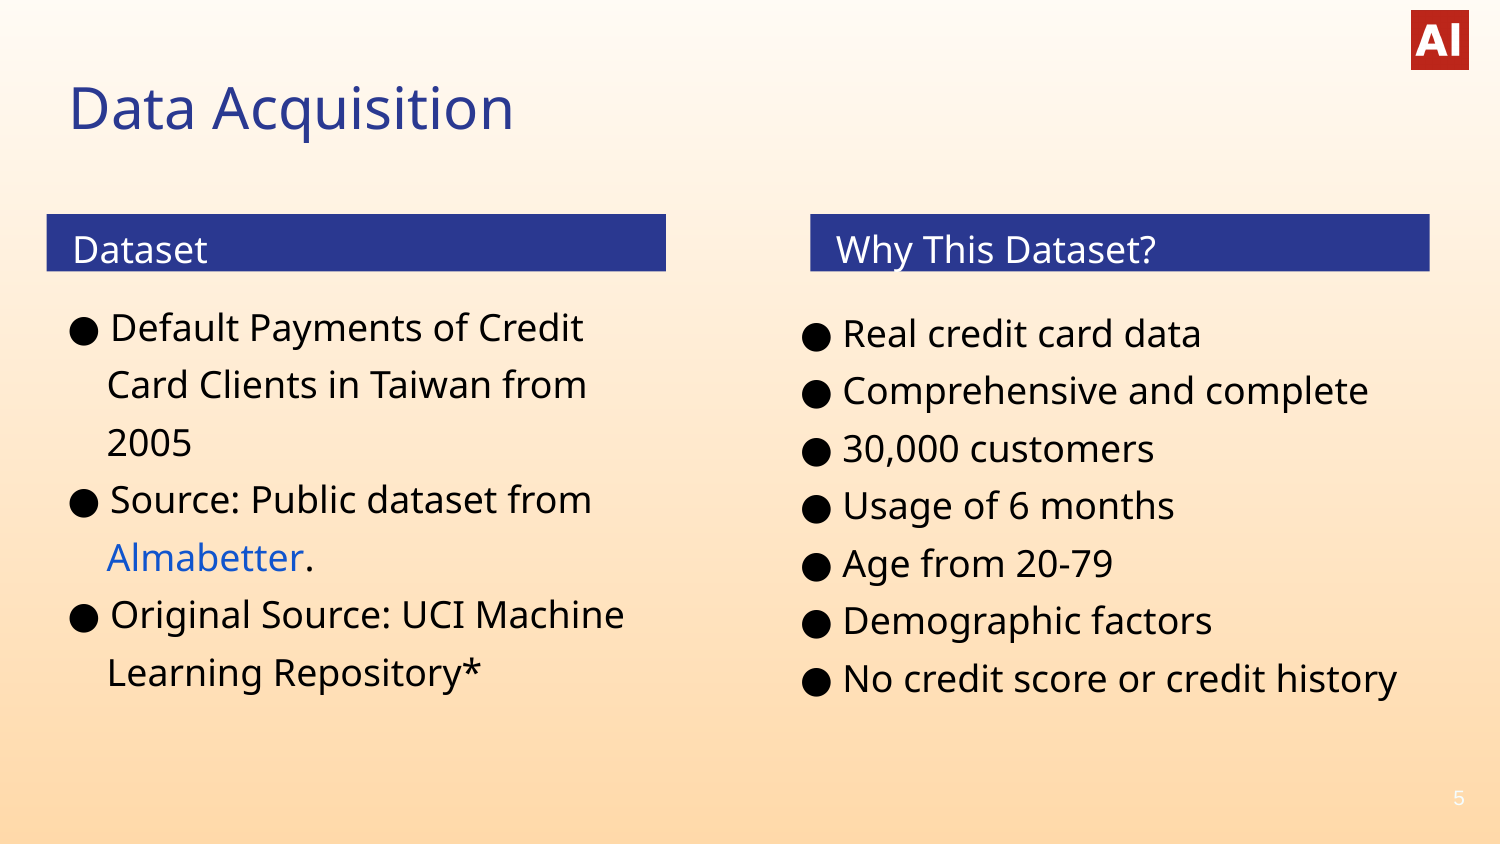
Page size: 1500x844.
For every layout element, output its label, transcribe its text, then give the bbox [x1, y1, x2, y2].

picture [1411, 10, 1469, 70]
text_box Data Acquisition [66, 69, 527, 142]
text_box Why This Dataset? [810, 214, 1430, 272]
text_box ● Real credit card data ● Comprehensive and complete ● 30,000 customers ● Usage of 6 months ● Age from 20-79 ● Demographic factors ● No credit score or credit history [800, 301, 1446, 700]
title [0, 83, 1397, 705]
slide_number 5 [1389, 764, 1480, 830]
text_box ● Default Payments of Credit Card Clients in Taiwan from 2005 ● Source: Public dataset from Almabetter. ● Original Source: UCI Machine Learning Repository* [67, 301, 666, 694]
text_box Dataset [46, 214, 666, 272]
